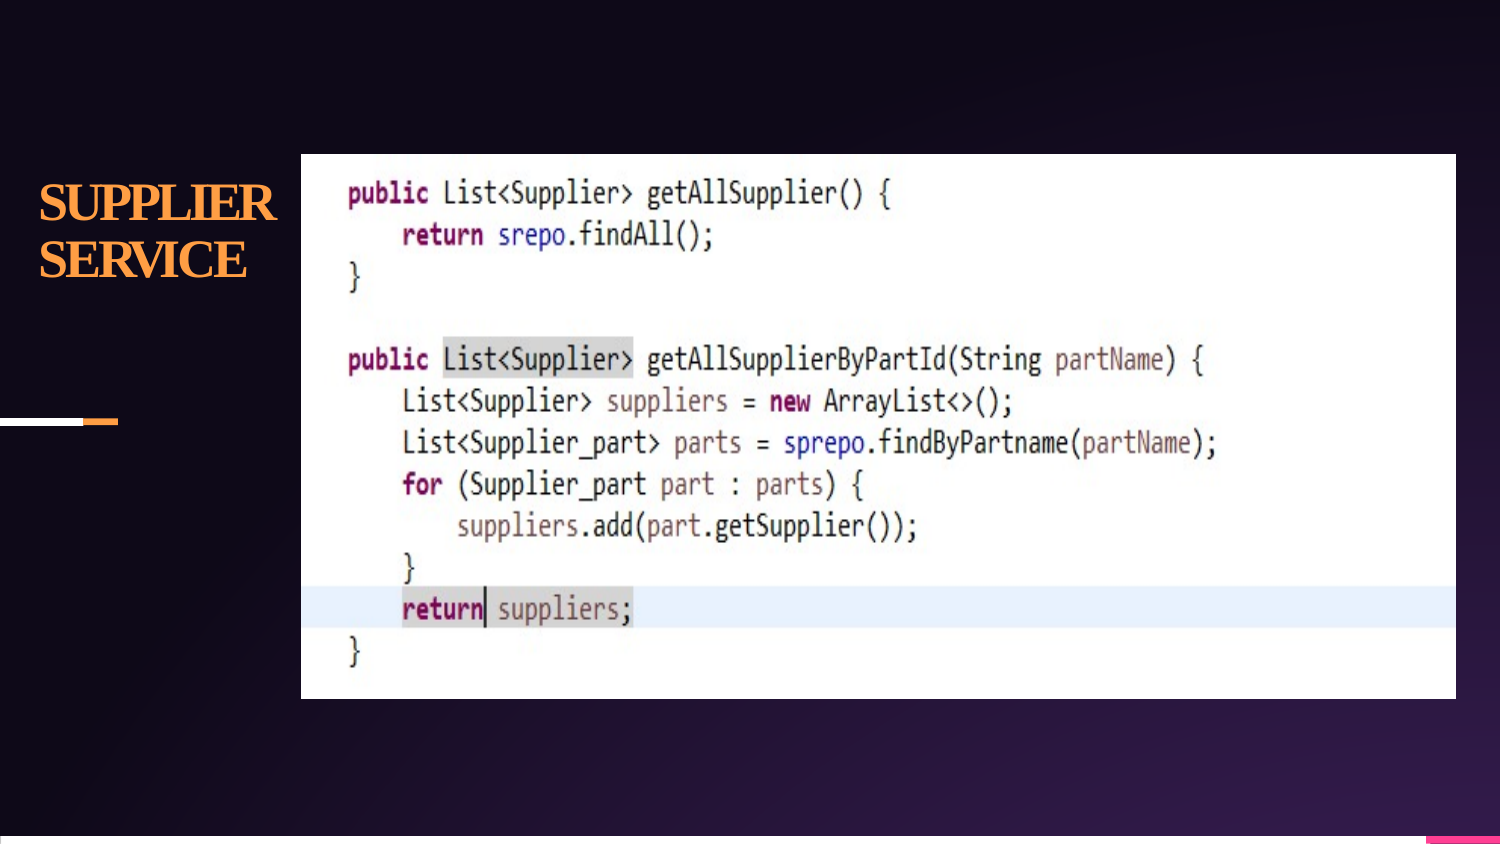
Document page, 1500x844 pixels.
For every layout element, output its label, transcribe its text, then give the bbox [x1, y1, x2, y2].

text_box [0, 418, 119, 426]
picture [0, 0, 1500, 844]
title SUPPLIER S E RVI C E [36, 163, 295, 315]
